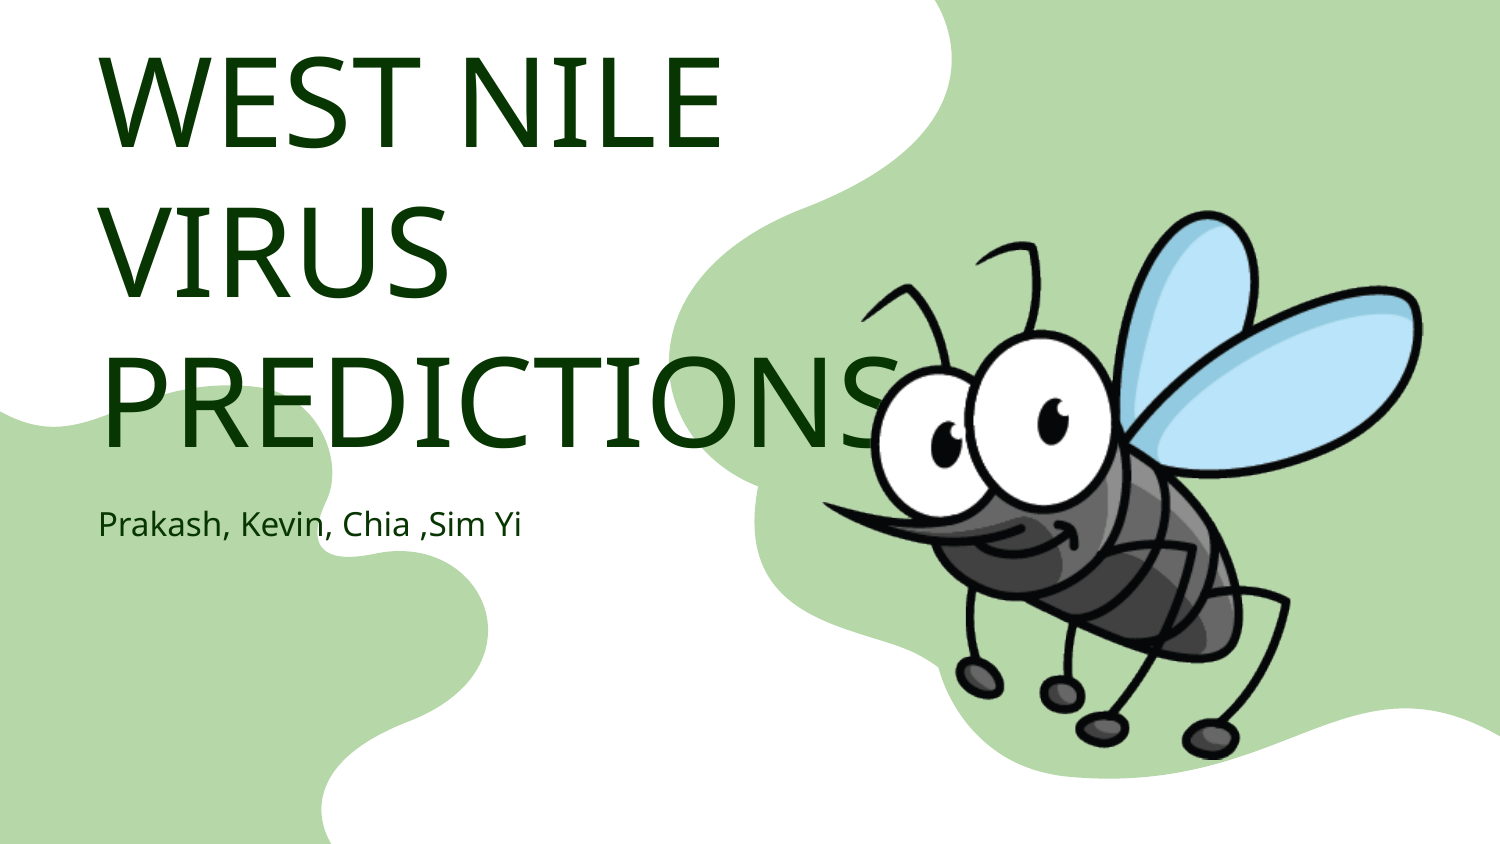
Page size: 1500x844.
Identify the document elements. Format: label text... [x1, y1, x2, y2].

title WEST NILE VIRUS PREDICTIONS [82, 151, 962, 488]
subtitle Prakash, Kevin, Chia ,Sim Yi [82, 487, 738, 561]
picture [821, 209, 1424, 761]
